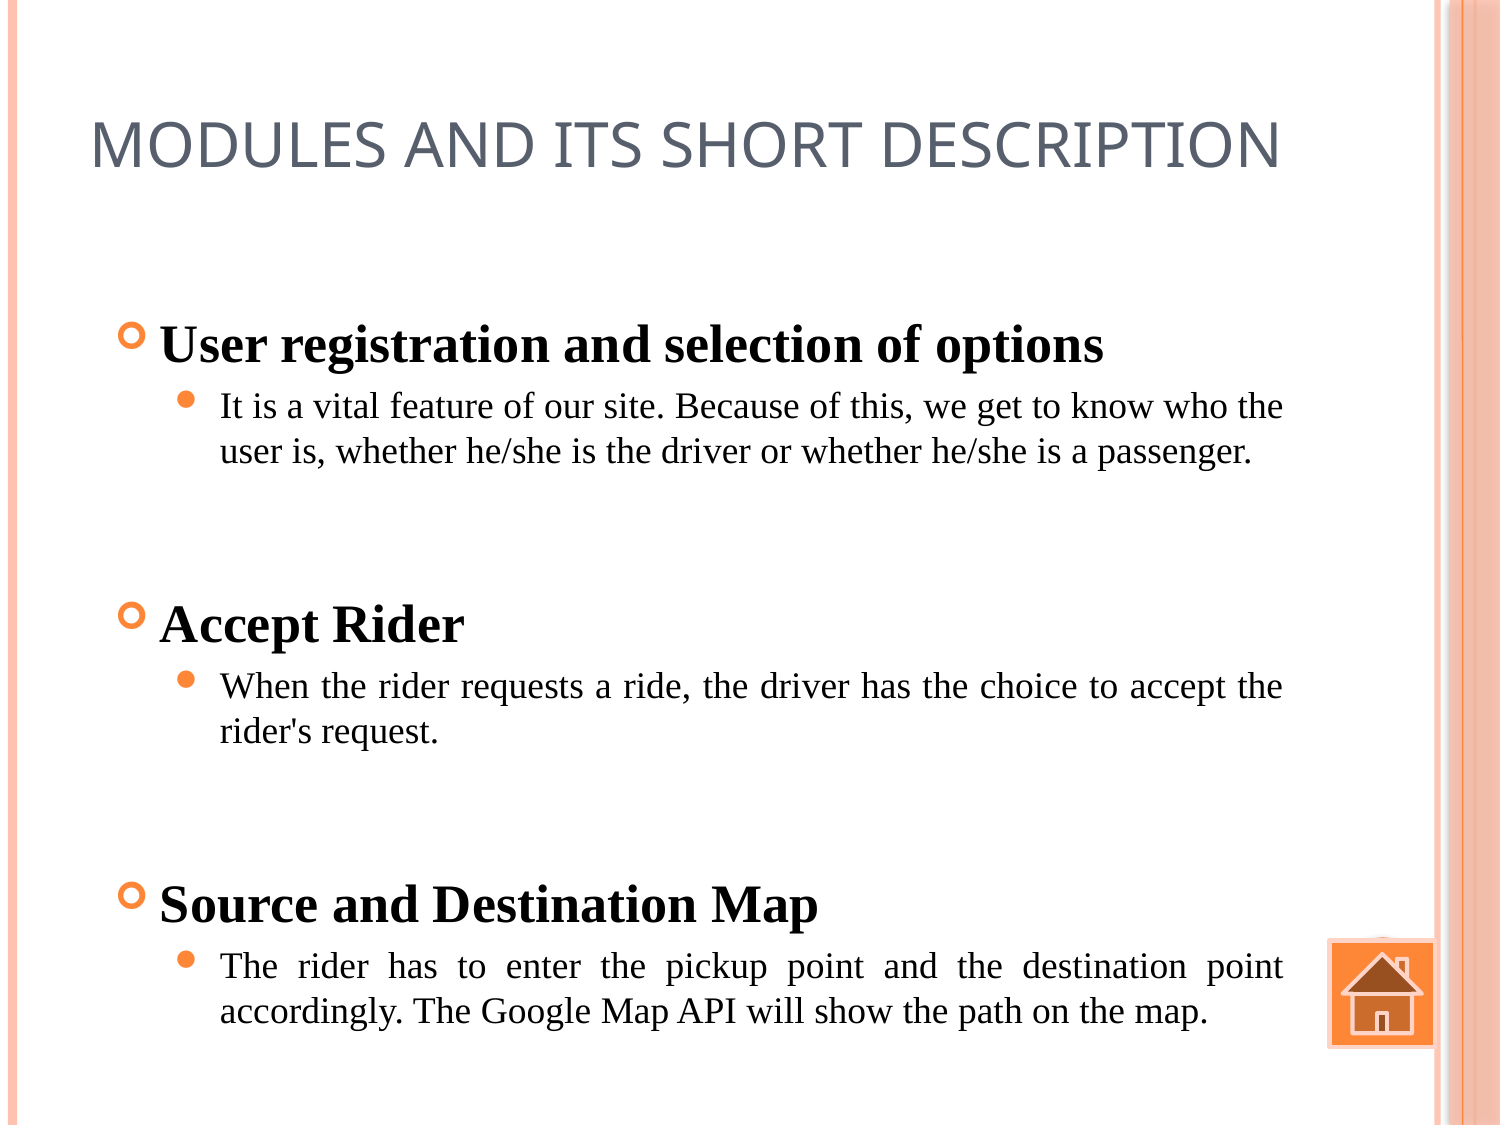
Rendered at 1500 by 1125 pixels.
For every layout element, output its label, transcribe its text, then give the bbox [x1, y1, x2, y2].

text_box [1327, 938, 1437, 1049]
list User registration and selection of options It is a vital feature of our site. Because of this, we get to know who the user is, whether he/she is the driver or whether he/she is a passenger. Accept Rider When the rider requests a ride, the driver has the choice to accept the rider's request. Source and Destination Map The rider has to enter the pickup point and the destination point accordingly. The Google Map API will show the path on the map. [100, 268, 1300, 1125]
title Modules and its short description [75, 0, 1300, 188]
